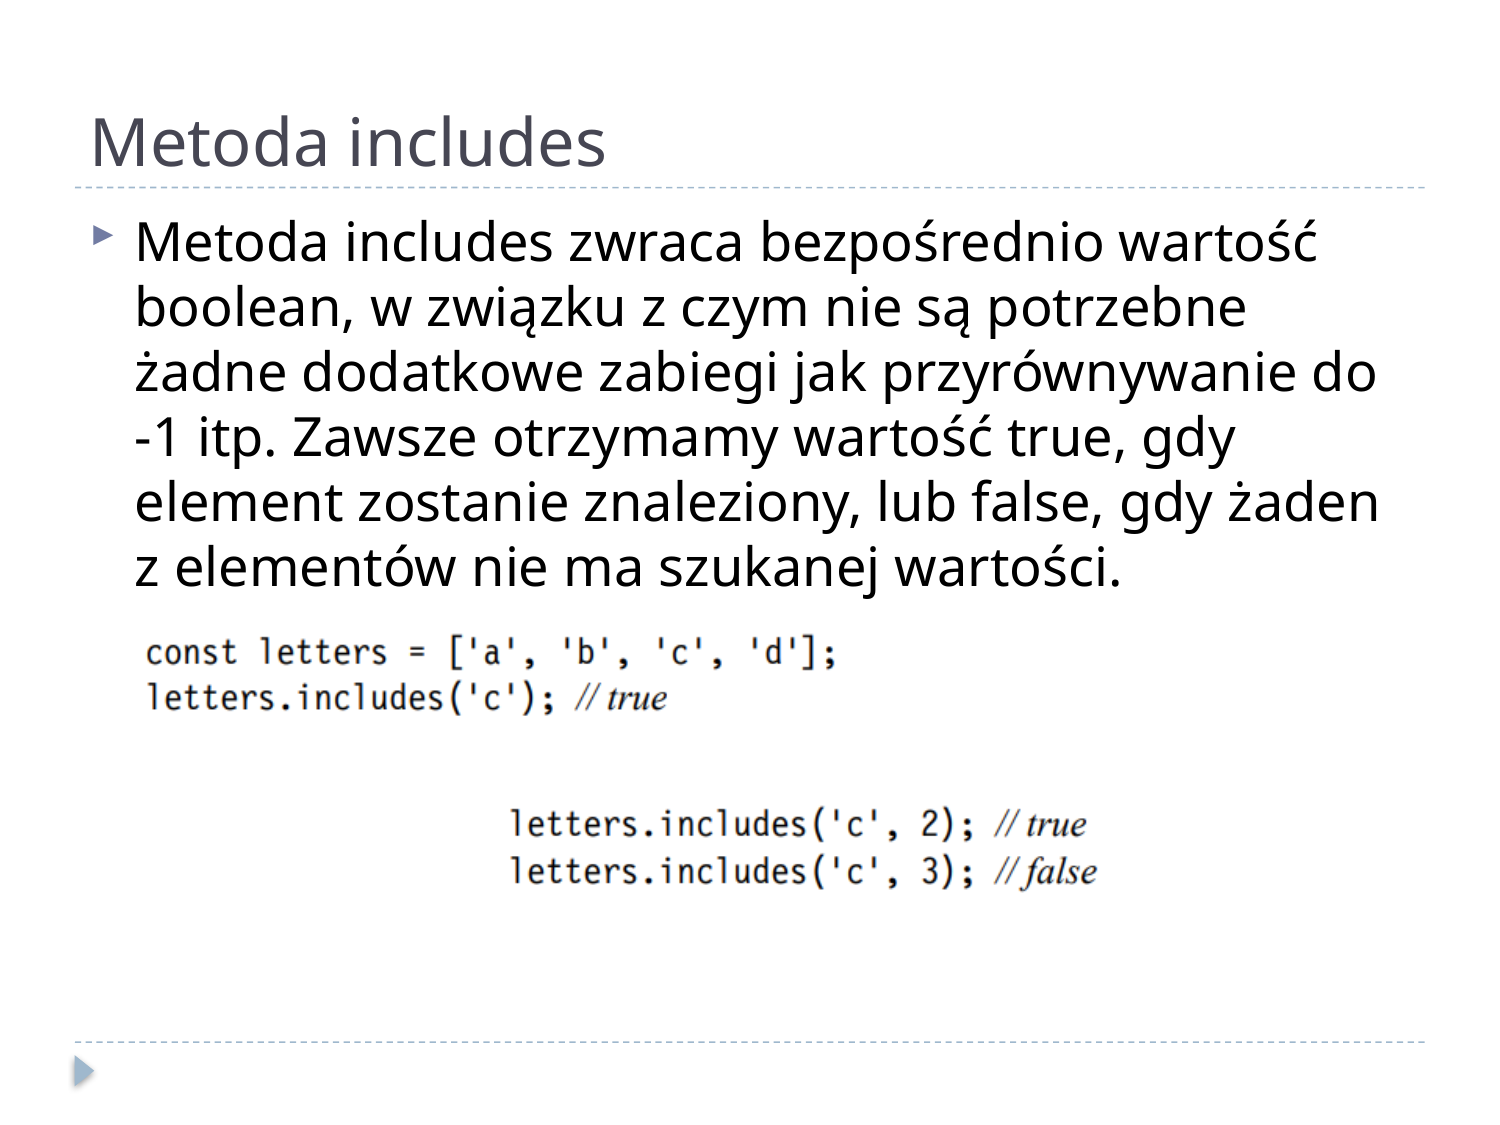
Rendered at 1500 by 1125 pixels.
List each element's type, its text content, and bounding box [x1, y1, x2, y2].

list Metoda includes zwraca bezpośrednio wartość boolean, w związku z czym nie są potrzebne żadne dodatkowe zabiegi jak przyrównywanie do -1 itp. Zawsze otrzymamy wartość true, gdy element zostanie znaleziony, lub false, gdy żaden z elementów nie ma szukanej wartości. [75, 200, 1425, 1010]
picture [140, 609, 887, 771]
title Metoda includes [75, 24, 1425, 188]
picture [491, 773, 1174, 896]
